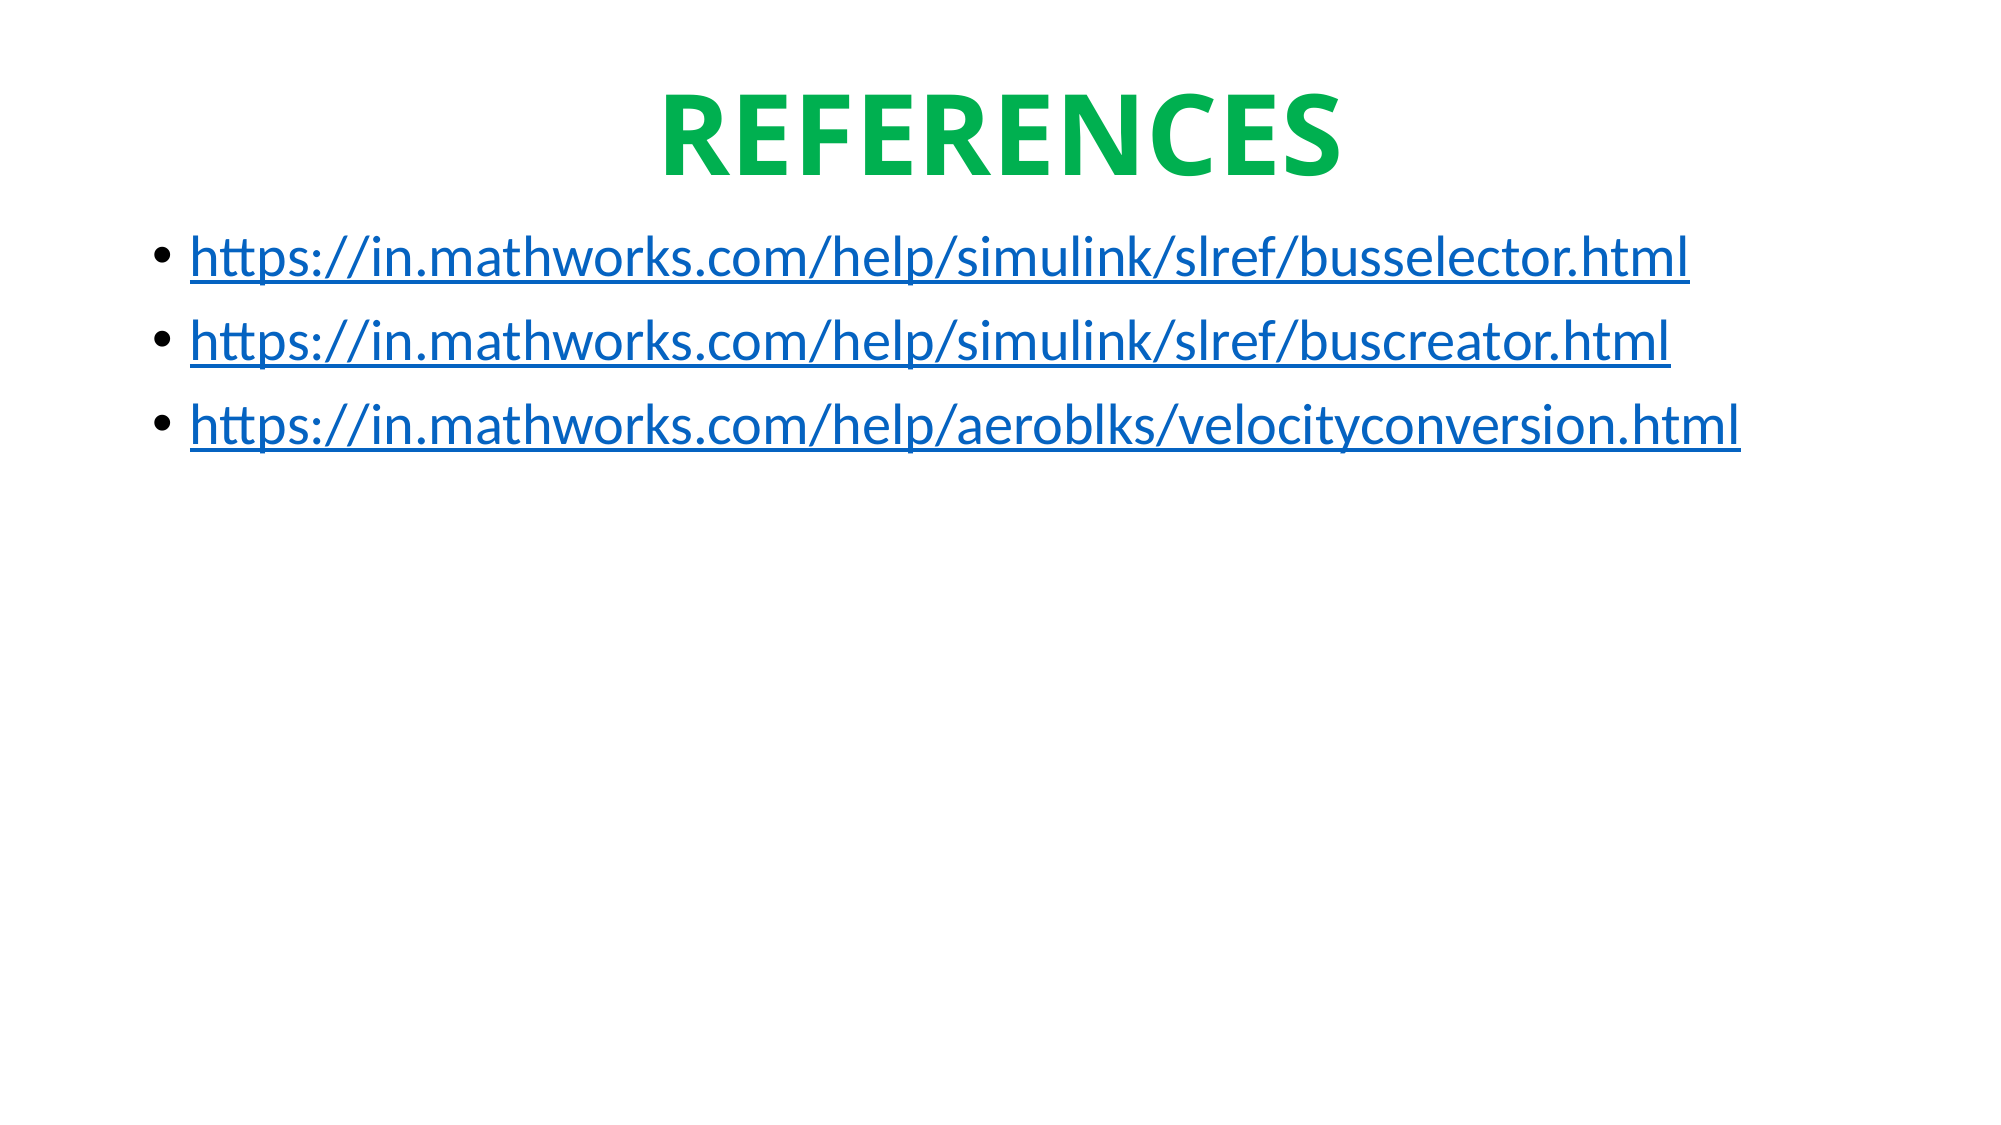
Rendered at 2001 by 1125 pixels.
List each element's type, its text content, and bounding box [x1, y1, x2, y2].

title REFERENCES [137, 59, 1863, 218]
list https://in.mathworks.com/help/simulink/slref/busselector.html https://in.mathworks.com/help/simulink/slref/buscreator.html https://in.mathworks.com/help/aeroblks/velocityconversion.html [137, 218, 1863, 1014]
